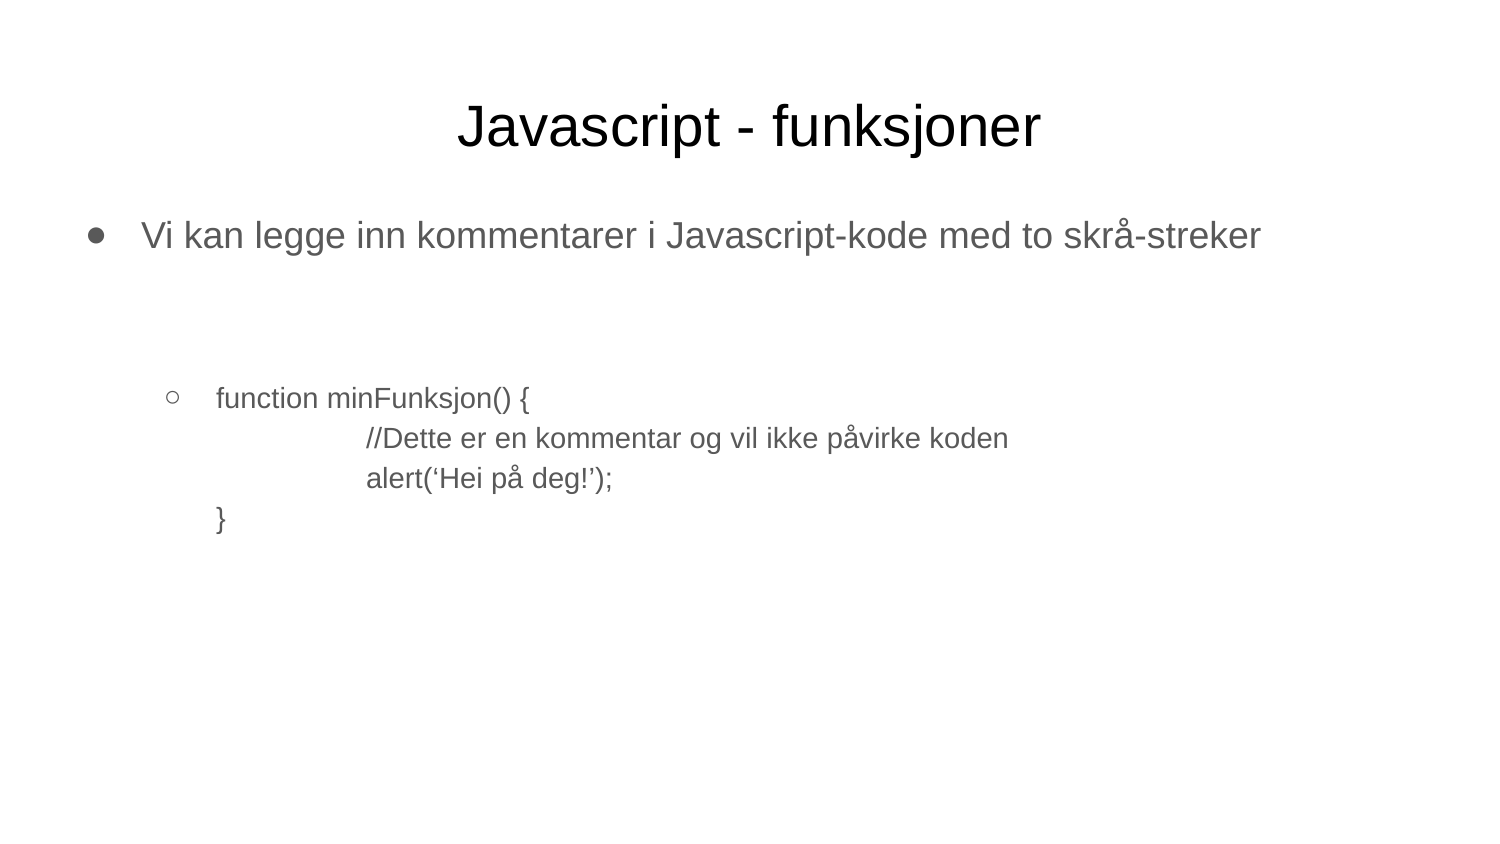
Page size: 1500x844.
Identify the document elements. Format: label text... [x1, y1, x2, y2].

title Javascript - funksjoner [51, 72, 1449, 167]
list Vi kan legge inn kommentarer i Javascript-kode med to skrå-streker function minFunksjon() { //Dette er en kommentar og vil ikke påvirke koden alert(‘Hei på deg!’); } [51, 189, 1449, 750]
